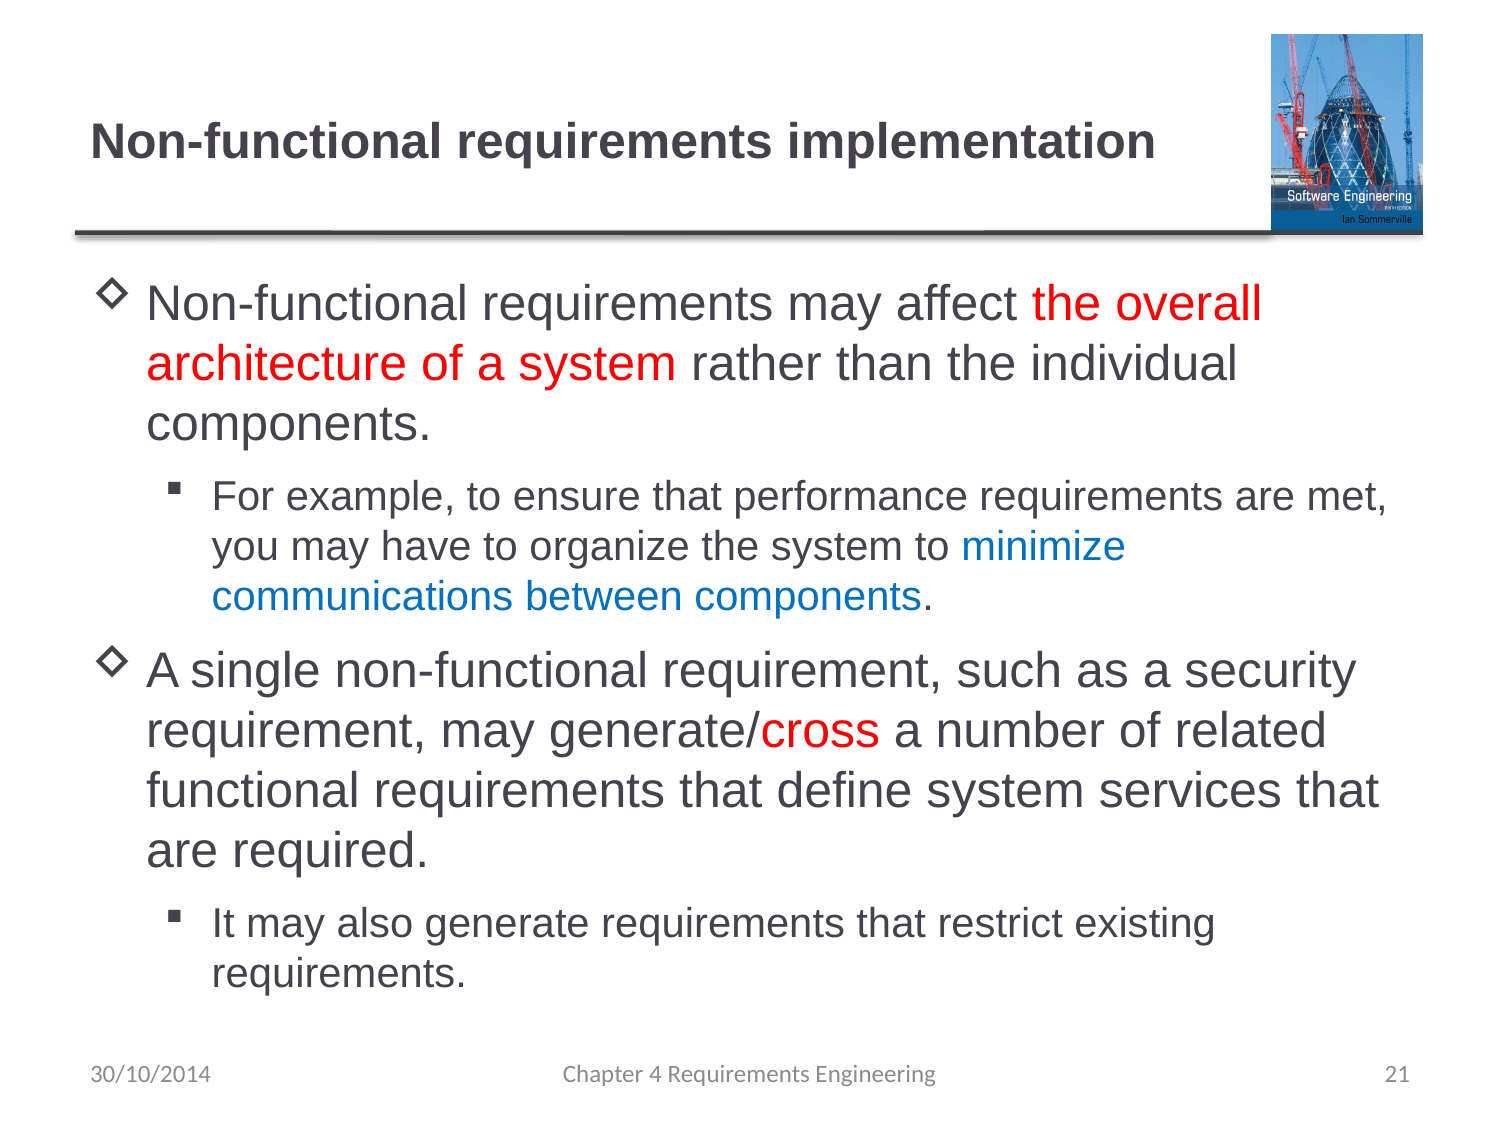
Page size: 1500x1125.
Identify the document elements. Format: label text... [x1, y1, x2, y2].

slide_number 21 [1074, 1042, 1425, 1103]
list Non-functional requirements may affect the overall architecture of a system rather than the individual components. For example, to ensure that performance requirements are met, you may have to organize the system to minimize communications between components. A single non-functional requirement, such as a security requirement, may generate/cross a number of related functional requirements that define system services that are required. It may also generate requirements that restrict existing requirements. [75, 262, 1425, 1005]
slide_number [75, 1042, 425, 1103]
title Non-functional requirements implementation [74, 44, 1272, 233]
footer Chapter 4 Requirements Engineering [512, 1042, 988, 1103]
picture [1271, 34, 1423, 230]
